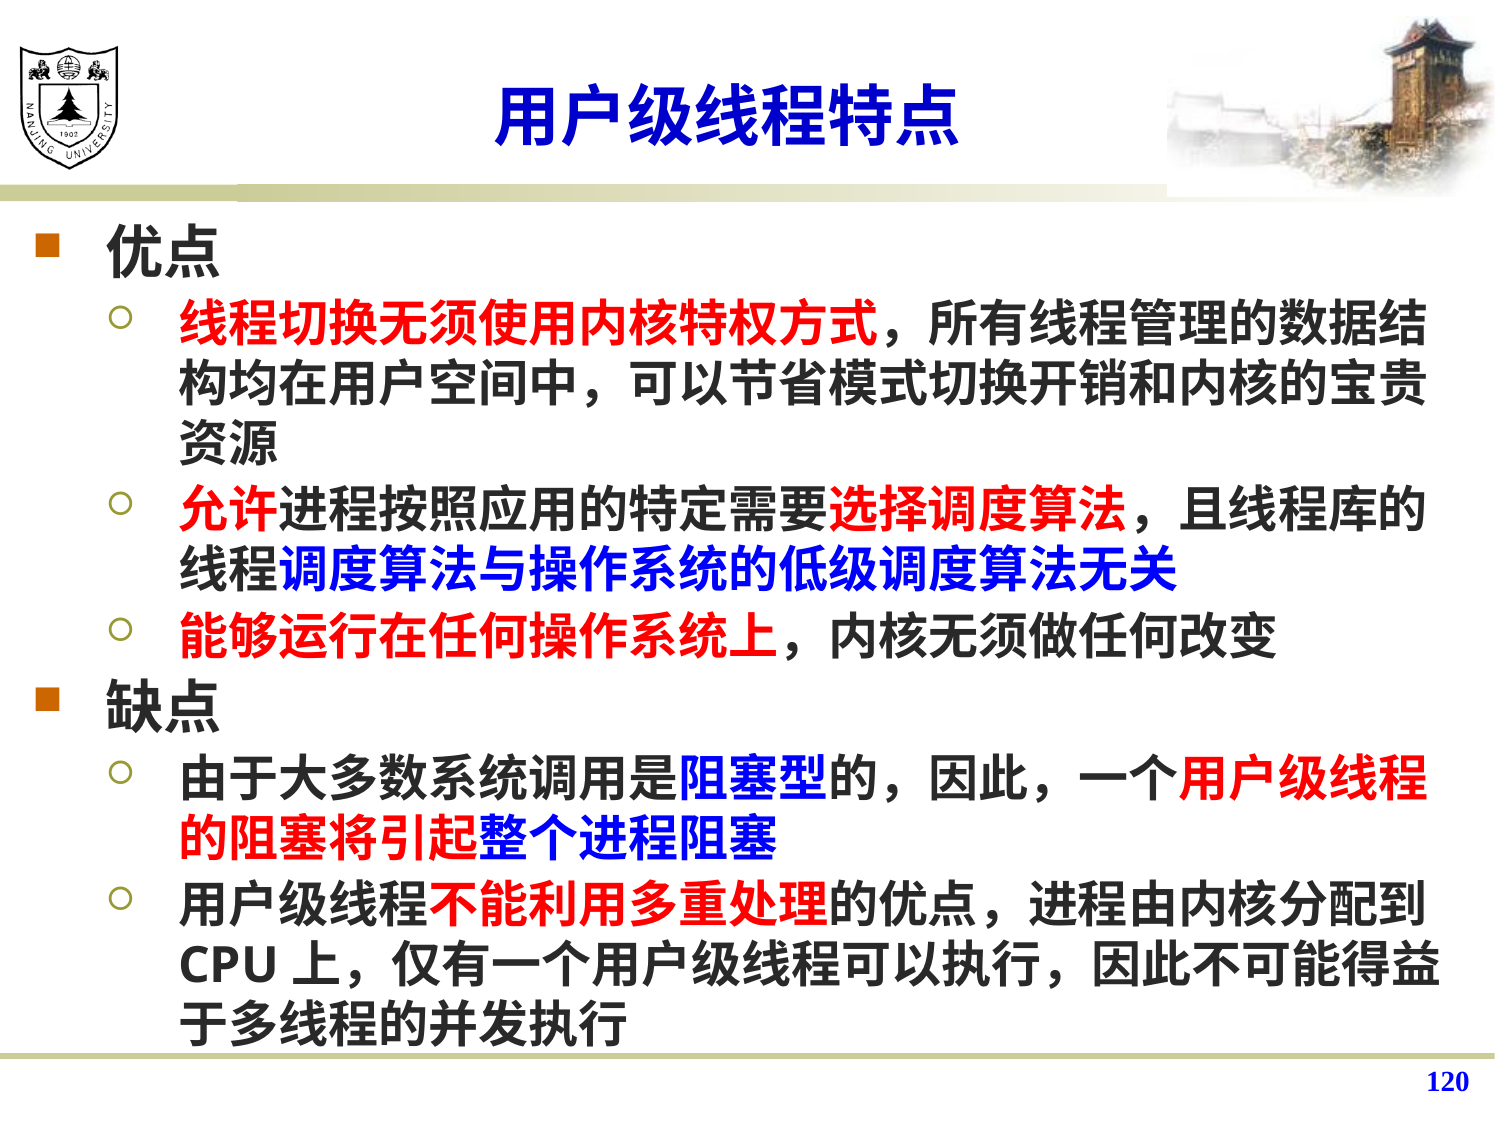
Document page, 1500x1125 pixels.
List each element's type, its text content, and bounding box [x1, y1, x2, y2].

slide_number 120 [1399, 1054, 1496, 1125]
picture [1167, 16, 1495, 197]
text_box 用户级线程特点 [123, 66, 1331, 161]
text_box 优点 线程切换无须使用内核特权方式，所有线程管理的数据结构均在用户空间中，可以节省模式切换开销和内核的宝贵资源 允许进程按照应用的特定需要选择调度算法，且线程库的线程调度算法与操作系统的低级调度算法无关 能够运行在任何操作系统上，内核无须做任何改变 缺点 由于大多数系统调用是阻塞型的，因此，一个用户级线程的阻塞将引起整个进程阻塞 用户级线程不能利用多重处理的优点，进程由内核分配到CPU上，仅有一个用户级线程可以执行，因此不可能得益于多线程的并发执行 [17, 208, 1489, 1024]
picture [0, 1053, 1495, 1059]
picture [14, 42, 124, 173]
